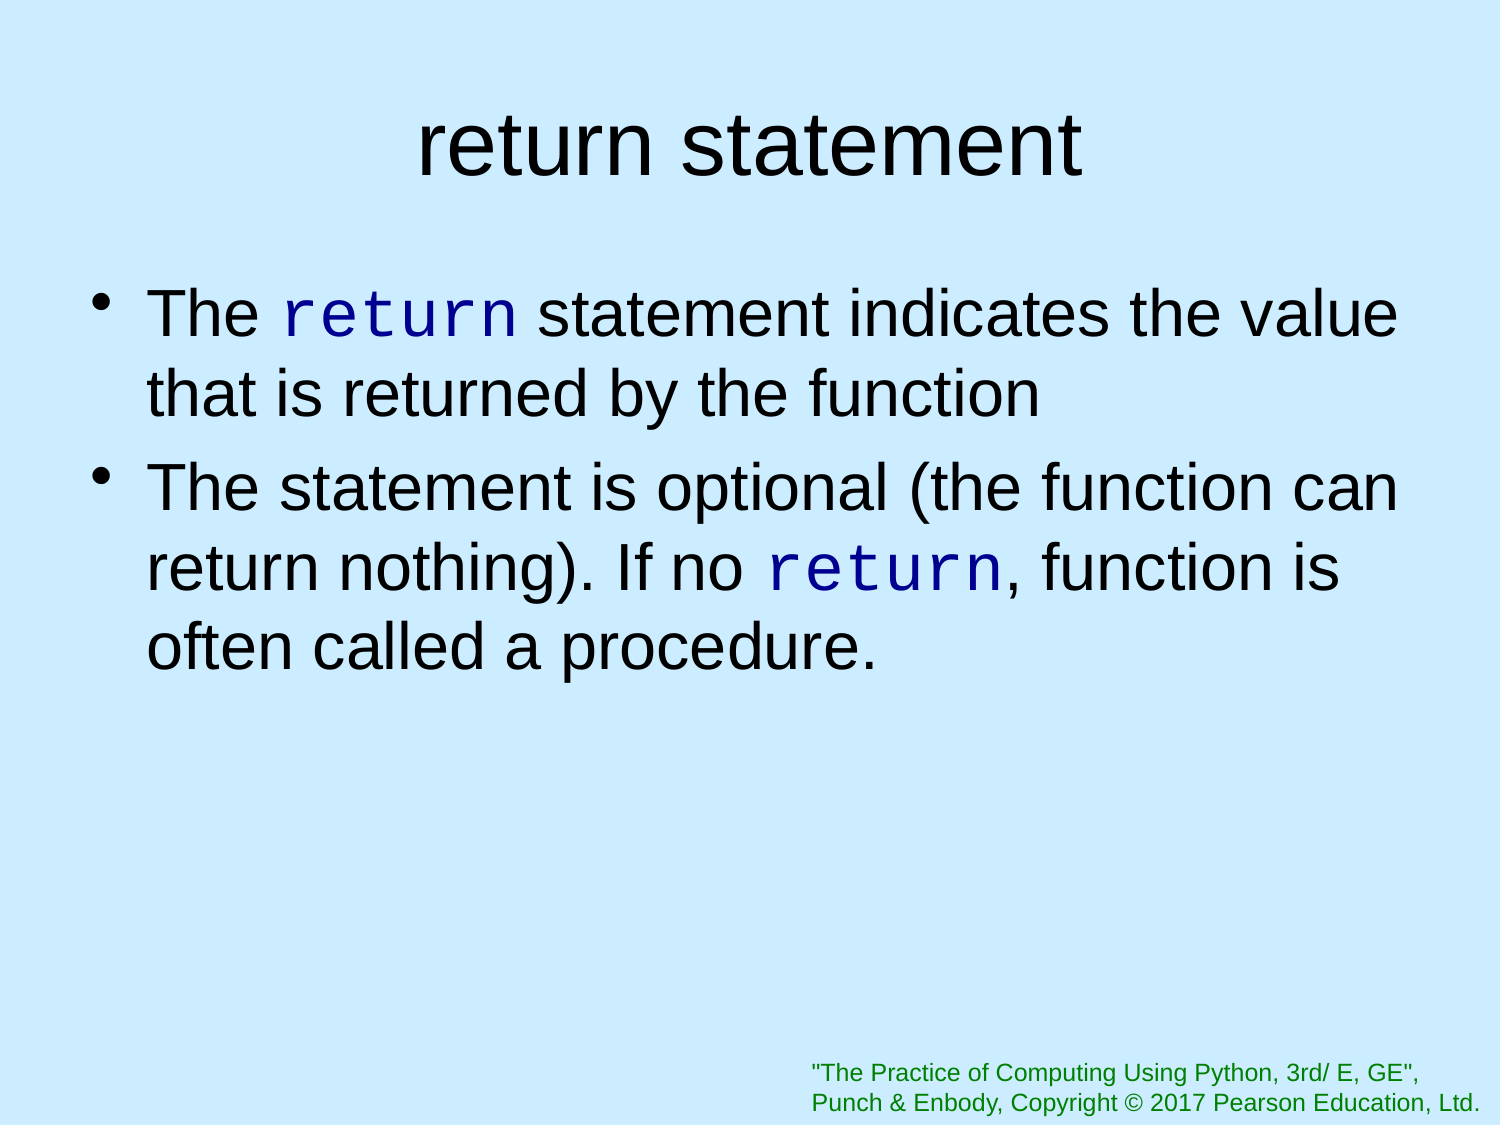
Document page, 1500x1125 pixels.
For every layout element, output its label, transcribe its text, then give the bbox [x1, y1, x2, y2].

title return statement [75, 45, 1425, 233]
list The return statement indicates the value that is returned by the function The statement is optional (the function can return nothing). If no return, function is often called a procedure. [75, 262, 1425, 1005]
